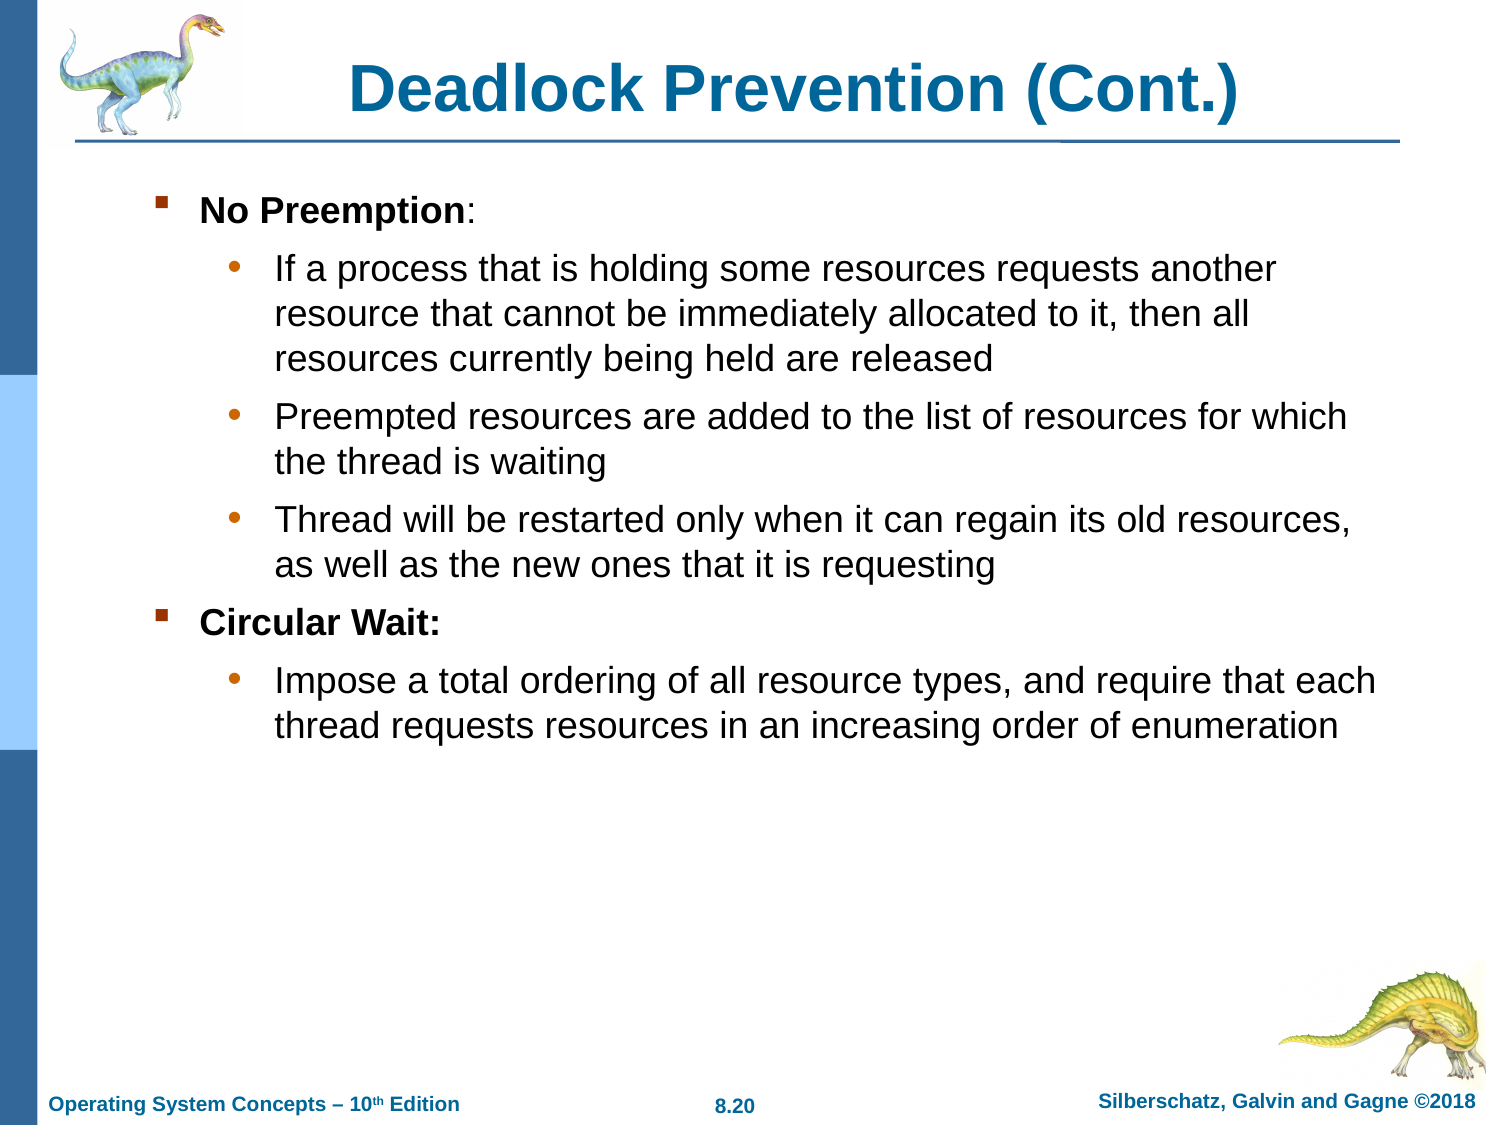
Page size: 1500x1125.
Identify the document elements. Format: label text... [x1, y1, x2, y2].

title Deadlock Prevention (Cont.) [164, 38, 1425, 133]
picture [46, 0, 243, 149]
list No Preemption: If a process that is holding some resources requests another resource that cannot be immediately allocated to it, then all resources currently being held are released Preempted resources are added to the list of resources for which the thread is waiting Thread will be restarted only when it can regain its old resources, as well as the new ones that it is requesting Circular Wait: Impose a total ordering of all resource types, and require that each thread requests resources in an increasing order of enumeration [137, 178, 1398, 908]
picture [1275, 959, 1486, 1090]
